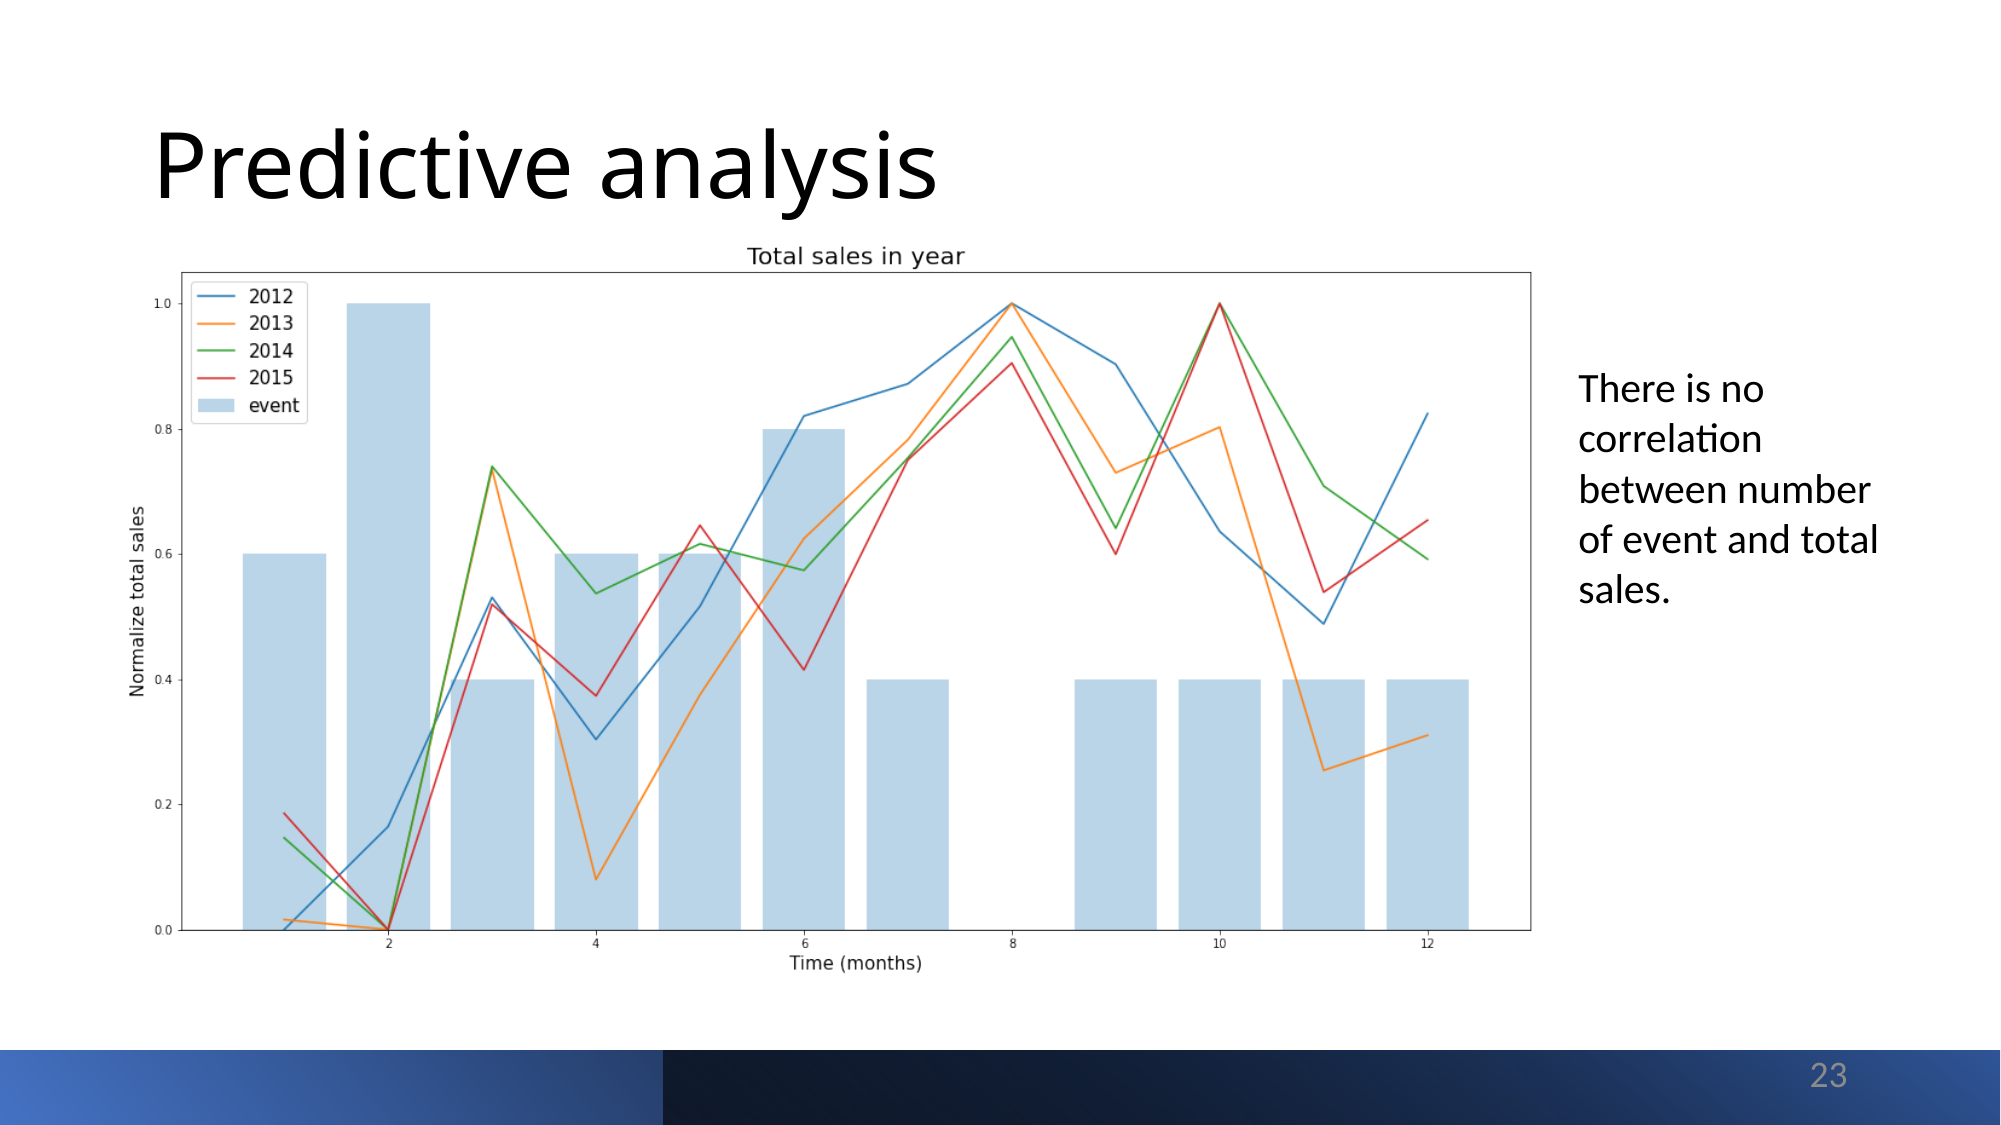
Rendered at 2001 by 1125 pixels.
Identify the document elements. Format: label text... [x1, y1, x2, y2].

text_box There is no correlation between number of event and total sales. [1563, 353, 1930, 619]
slide_number 23 [1412, 1042, 1863, 1103]
picture [0, 0, 2001, 1125]
title Predictive analysis [137, 59, 1863, 278]
